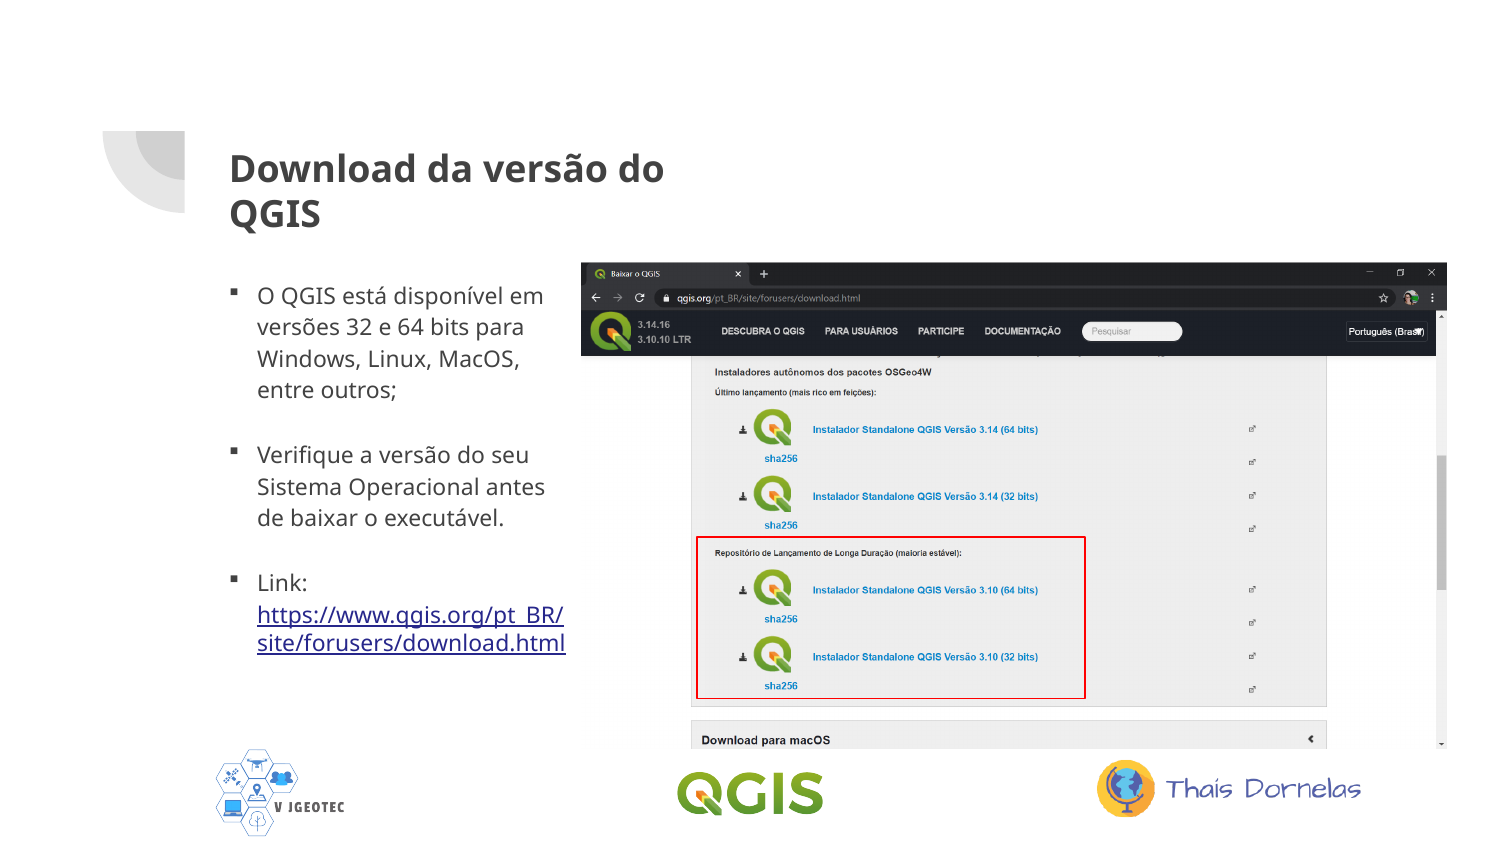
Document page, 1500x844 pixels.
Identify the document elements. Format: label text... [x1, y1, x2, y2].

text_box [213, 743, 1368, 844]
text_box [581, 261, 1447, 750]
list O QGIS está disponível em versões 32 e 64 bits para Windows, Linux, MacOS, entre outros; Verifique a versão do seu Sistema Operacional antes de baixar o executável. Link: https://www.qgis.org/pt_BR/site/forusers/download.html [213, 262, 579, 742]
title Download da versão do QGIS [213, 129, 763, 255]
